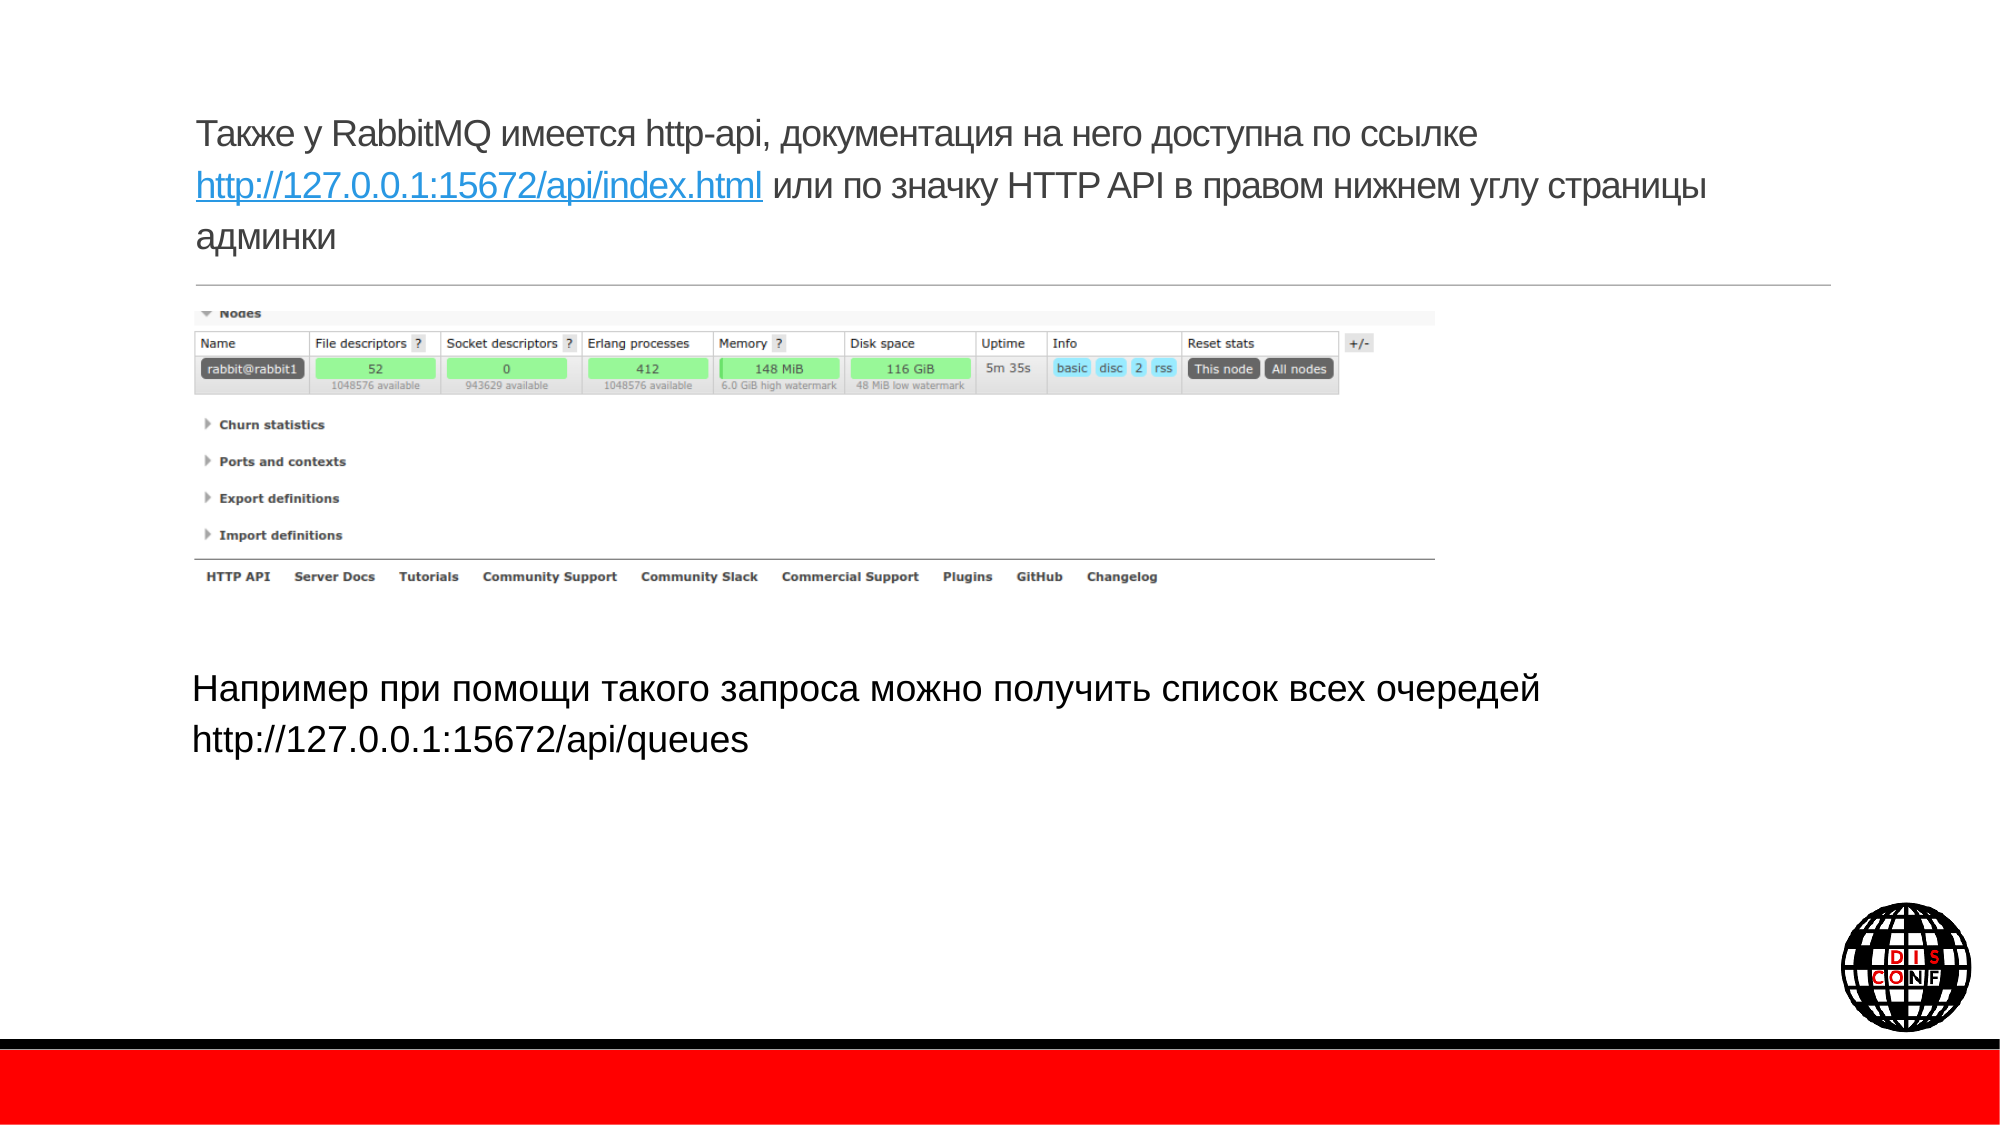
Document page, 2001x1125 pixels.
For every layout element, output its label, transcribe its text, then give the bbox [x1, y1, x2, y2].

title Также у RabbitMQ имеется http-api, документация на него доступна по ссылке http://127.0.0.1:15672/api/index.html или по значку HTTP API в правом нижнем углу страницы админки [180, 0, 1831, 414]
text_box Например при помощи такого запроса можно получить список всех очередей http://127.0.0.1:15672/api/queues [177, 649, 1742, 833]
picture [1839, 901, 1972, 1034]
picture [141, 311, 1435, 609]
